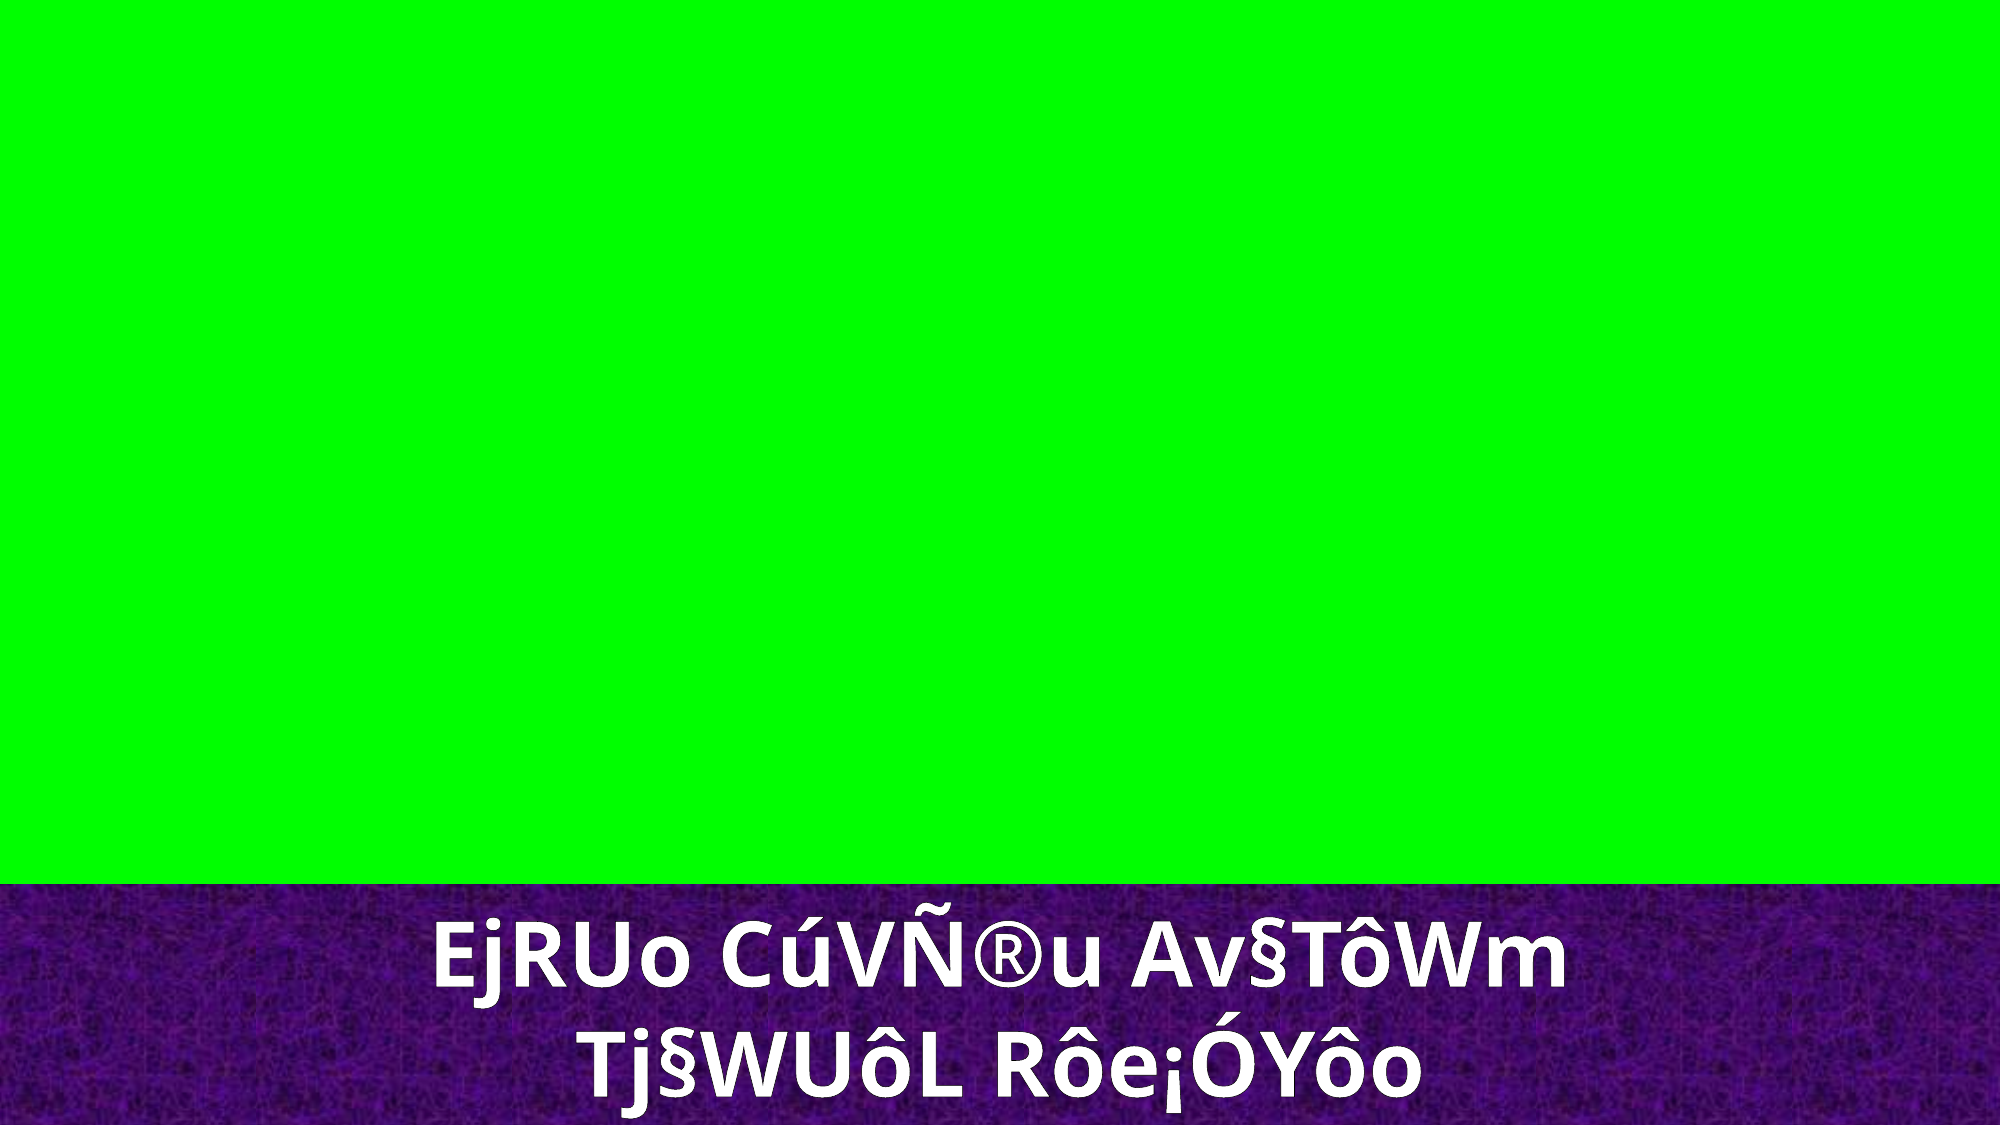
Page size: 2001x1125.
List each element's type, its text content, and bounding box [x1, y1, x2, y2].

text_box EjRUo CúVÑ®u Av§TôWm Tj§WUôL Rôe¡ÓYôo [0, 887, 2000, 1123]
